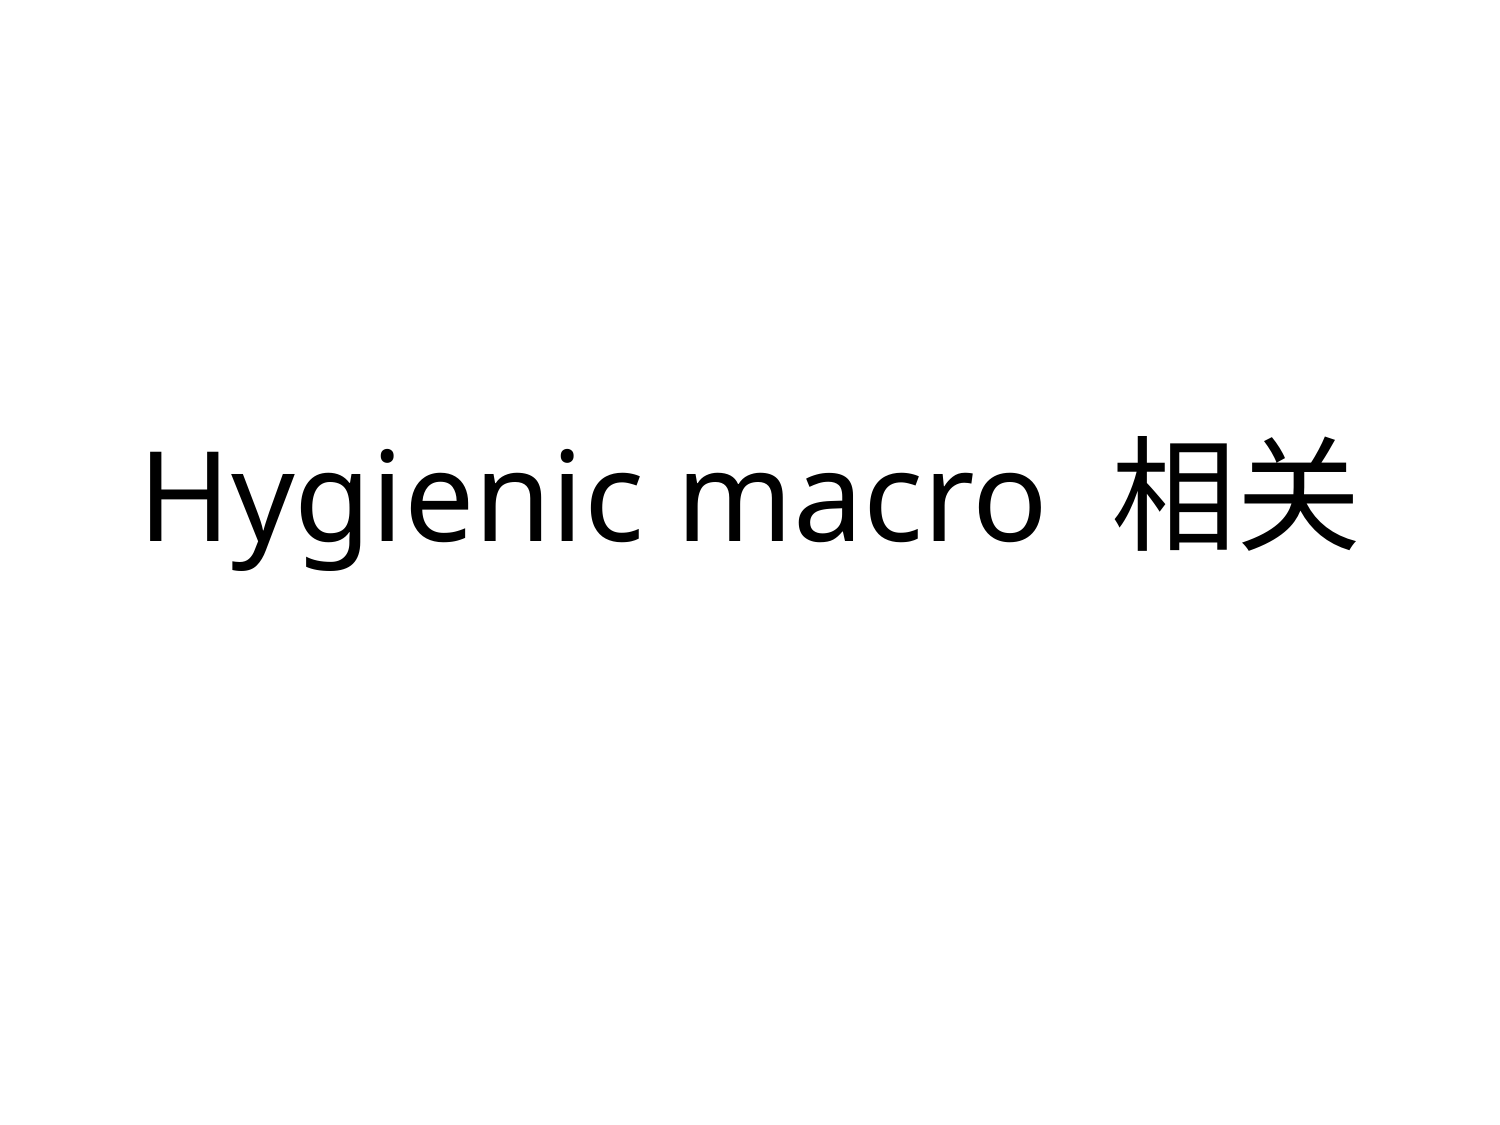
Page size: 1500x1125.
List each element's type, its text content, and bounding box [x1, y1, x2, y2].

title Hygienic macro 相关 [112, 184, 1388, 576]
